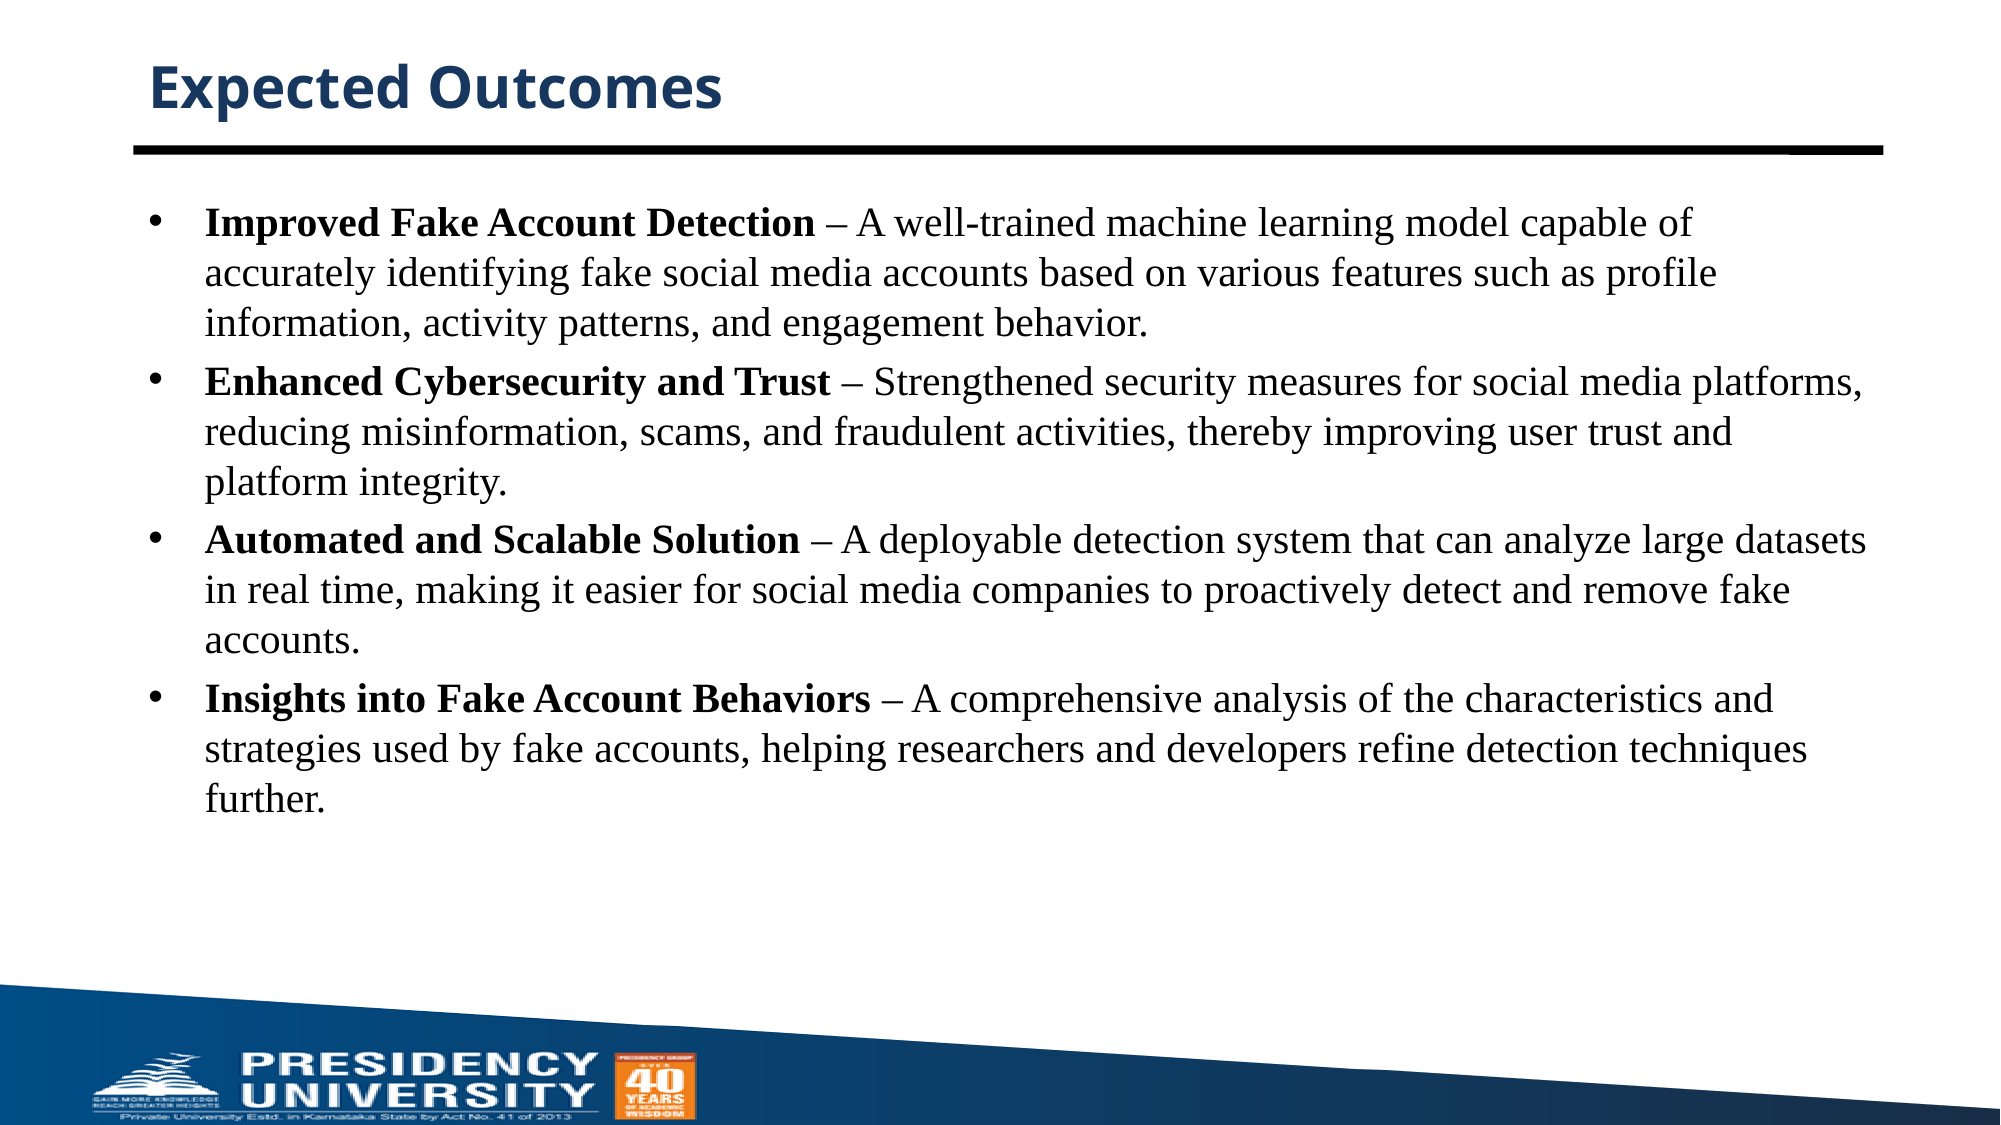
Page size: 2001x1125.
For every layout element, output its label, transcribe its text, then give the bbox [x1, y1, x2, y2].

picture [0, 982, 2000, 1125]
list Improved Fake Account Detection – A well-trained machine learning model capable of accurately identifying fake social media accounts based on various features such as profile information, activity patterns, and engagement behavior. Enhanced Cybersecurity and Trust – Strengthened security measures for social media platforms, reducing misinformation, scams, and fraudulent activities, thereby improving user trust and platform integrity. Automated and Scalable Solution – A deployable detection system that can analyze large datasets in real time, making it easier for social media companies to proactively detect and remove fake accounts. Insights into Fake Account Behaviors – A comprehensive analysis of the characteristics and strategies used by fake accounts, helping researchers and developers refine detection techniques further. [133, 187, 1884, 1000]
title Expected Outcomes [133, 45, 1884, 125]
